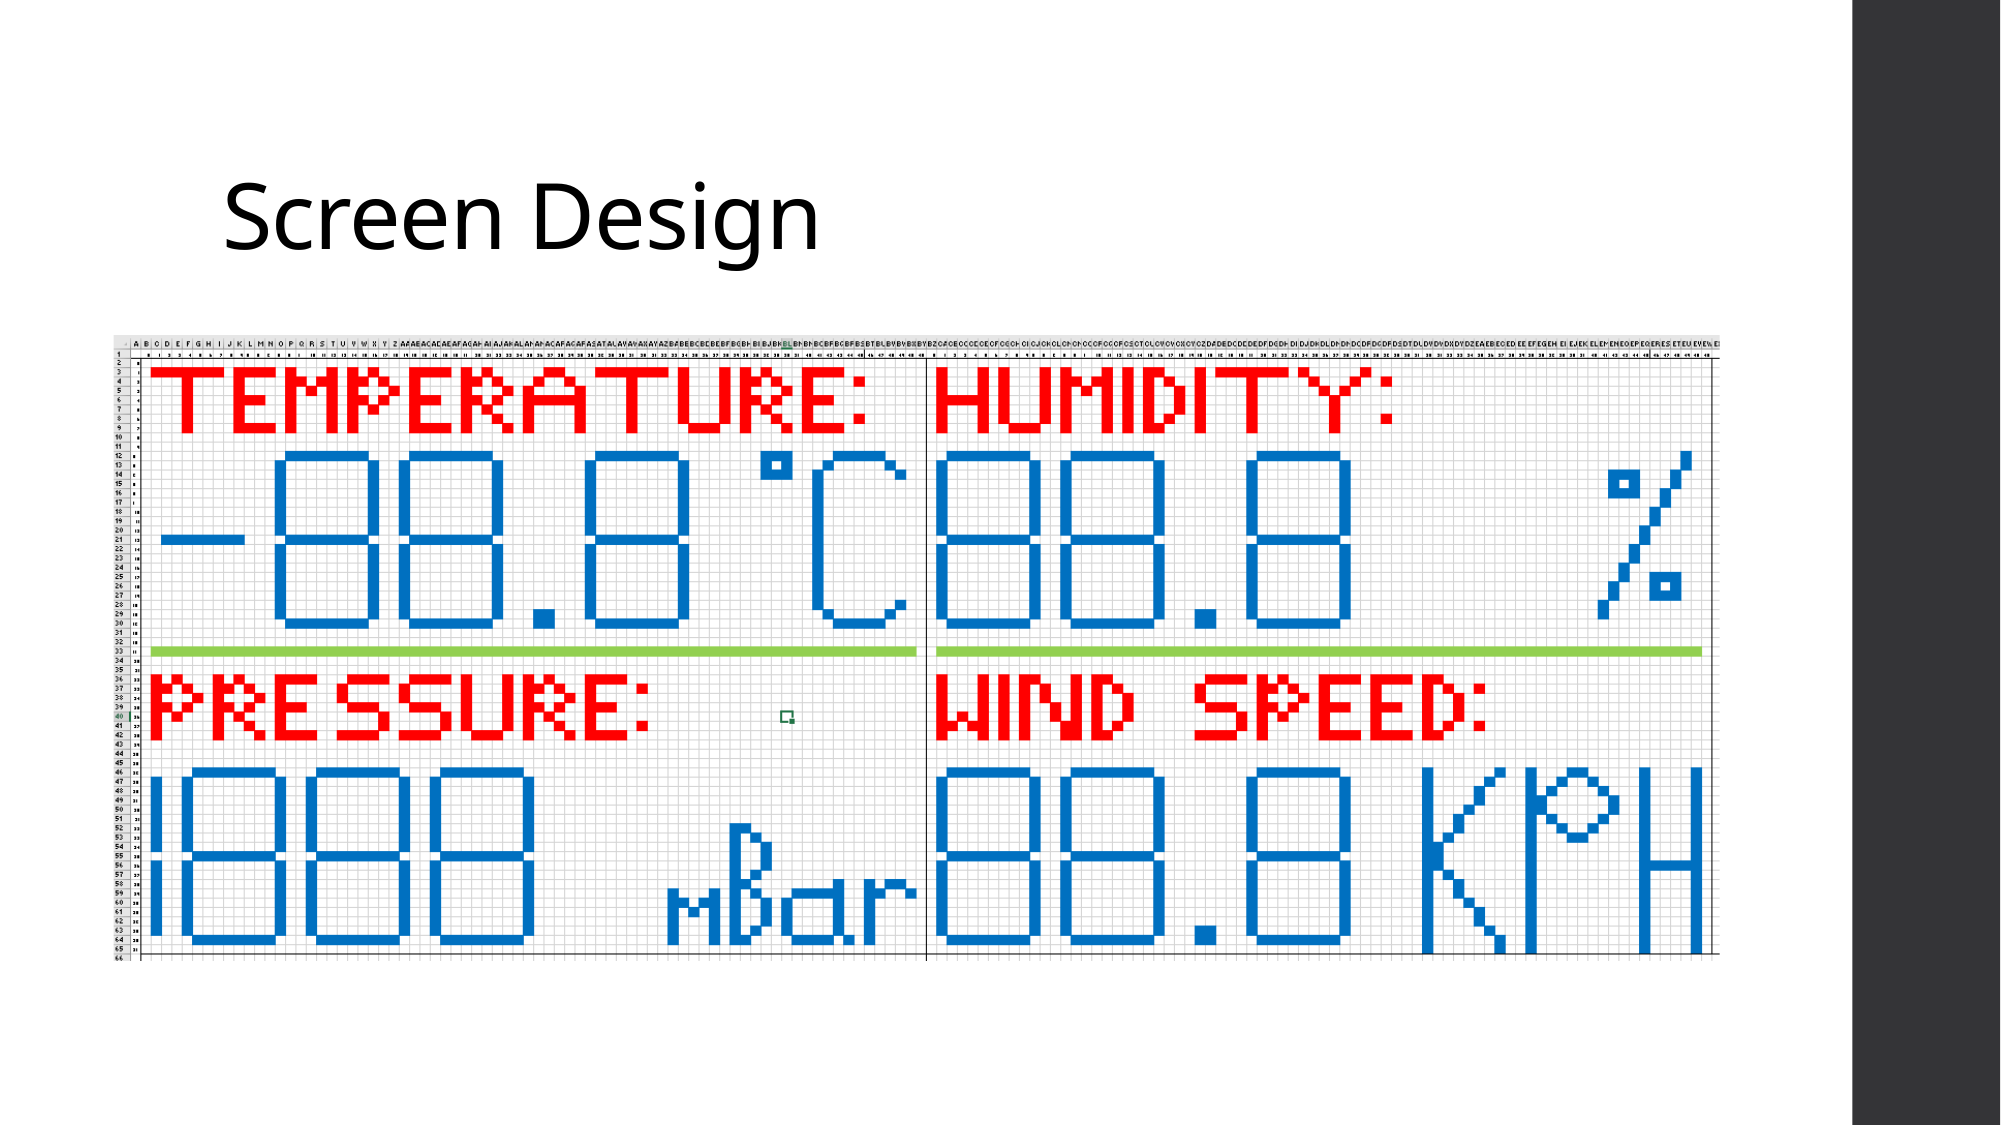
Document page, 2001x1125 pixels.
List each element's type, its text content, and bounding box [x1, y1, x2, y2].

title Screen Design [206, 60, 1797, 278]
picture [113, 335, 1720, 961]
